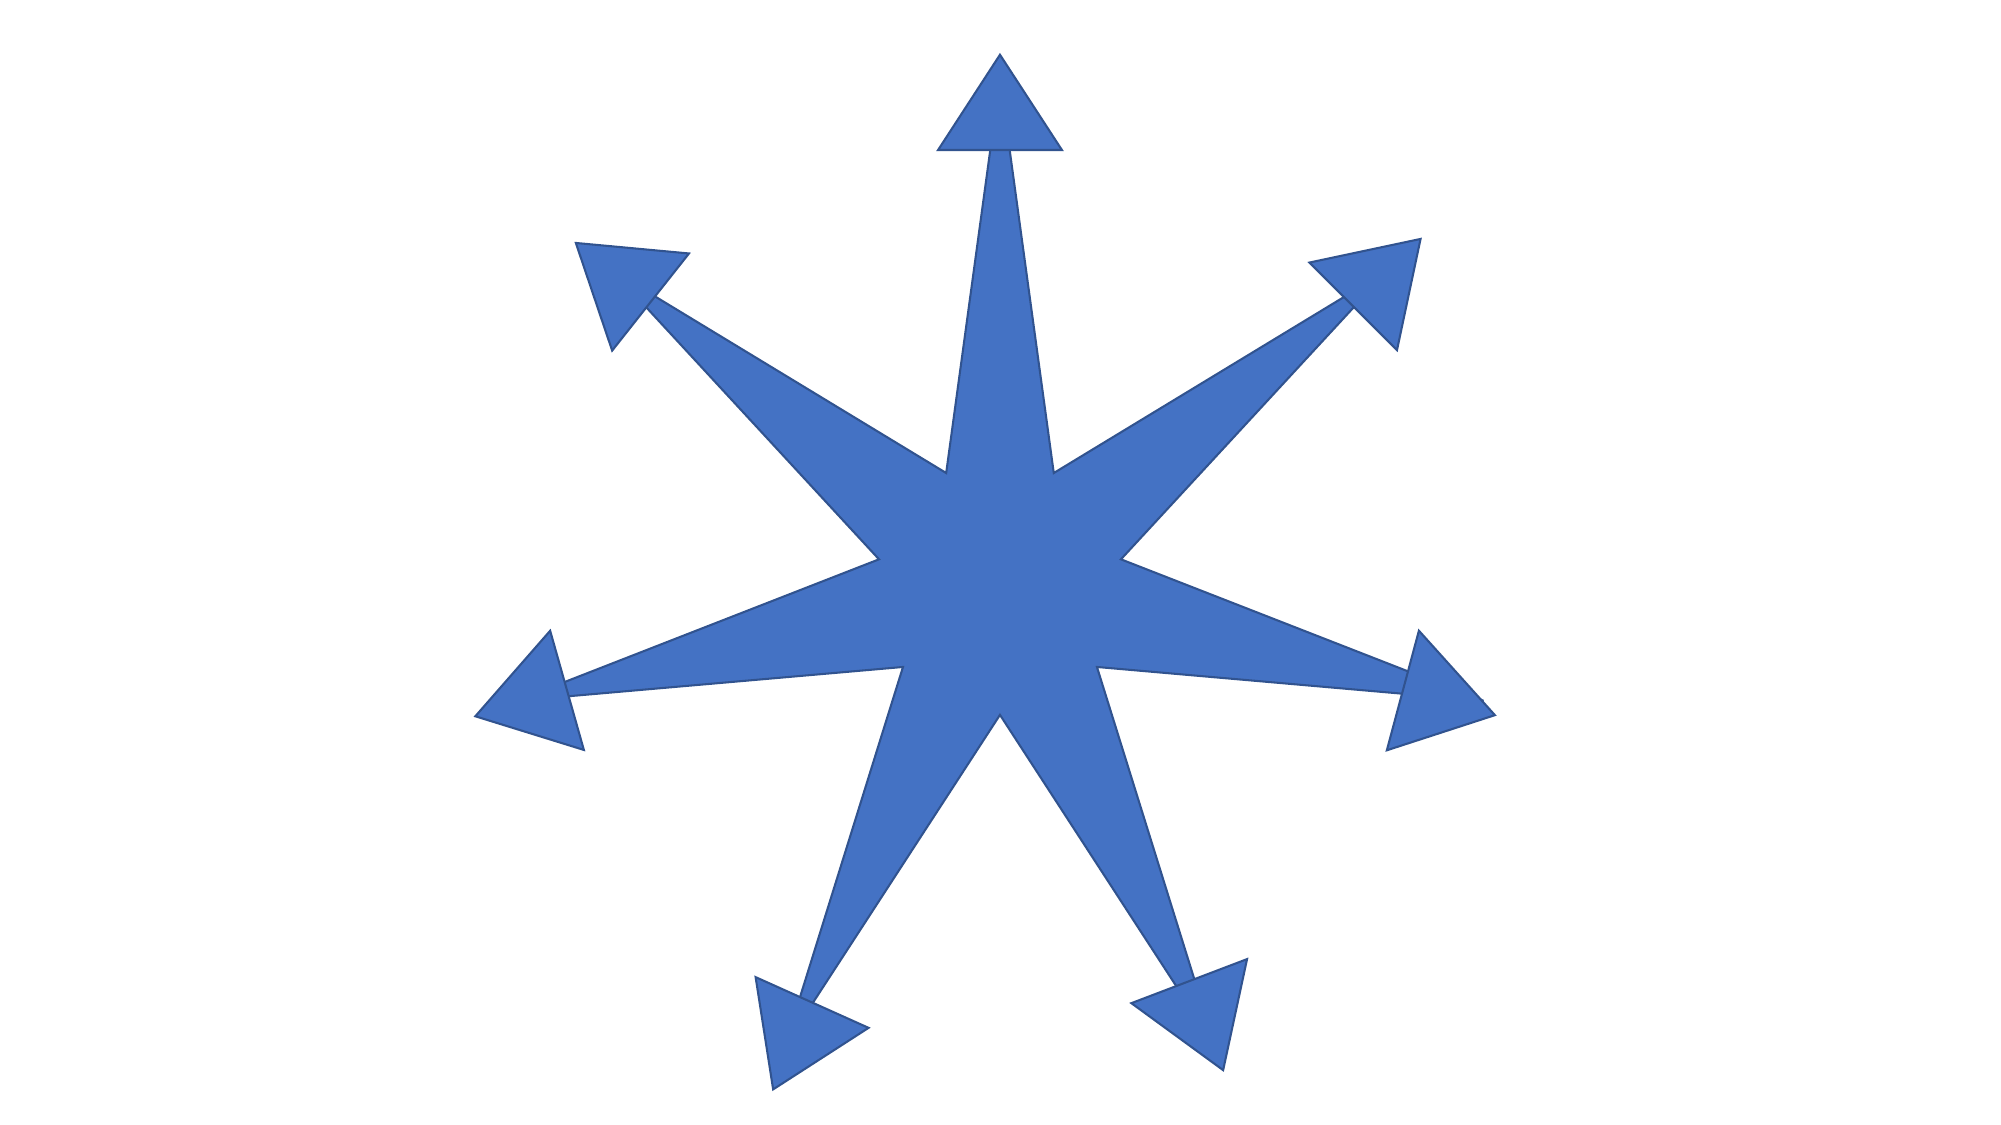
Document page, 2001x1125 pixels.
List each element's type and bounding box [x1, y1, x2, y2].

text_box [565, 150, 1408, 1002]
text_box [755, 977, 869, 1090]
text_box [1309, 238, 1421, 351]
text_box [938, 54, 1062, 150]
text_box [575, 242, 689, 351]
text_box [1131, 959, 1248, 1071]
text_box [1386, 630, 1495, 751]
text_box [475, 630, 584, 750]
